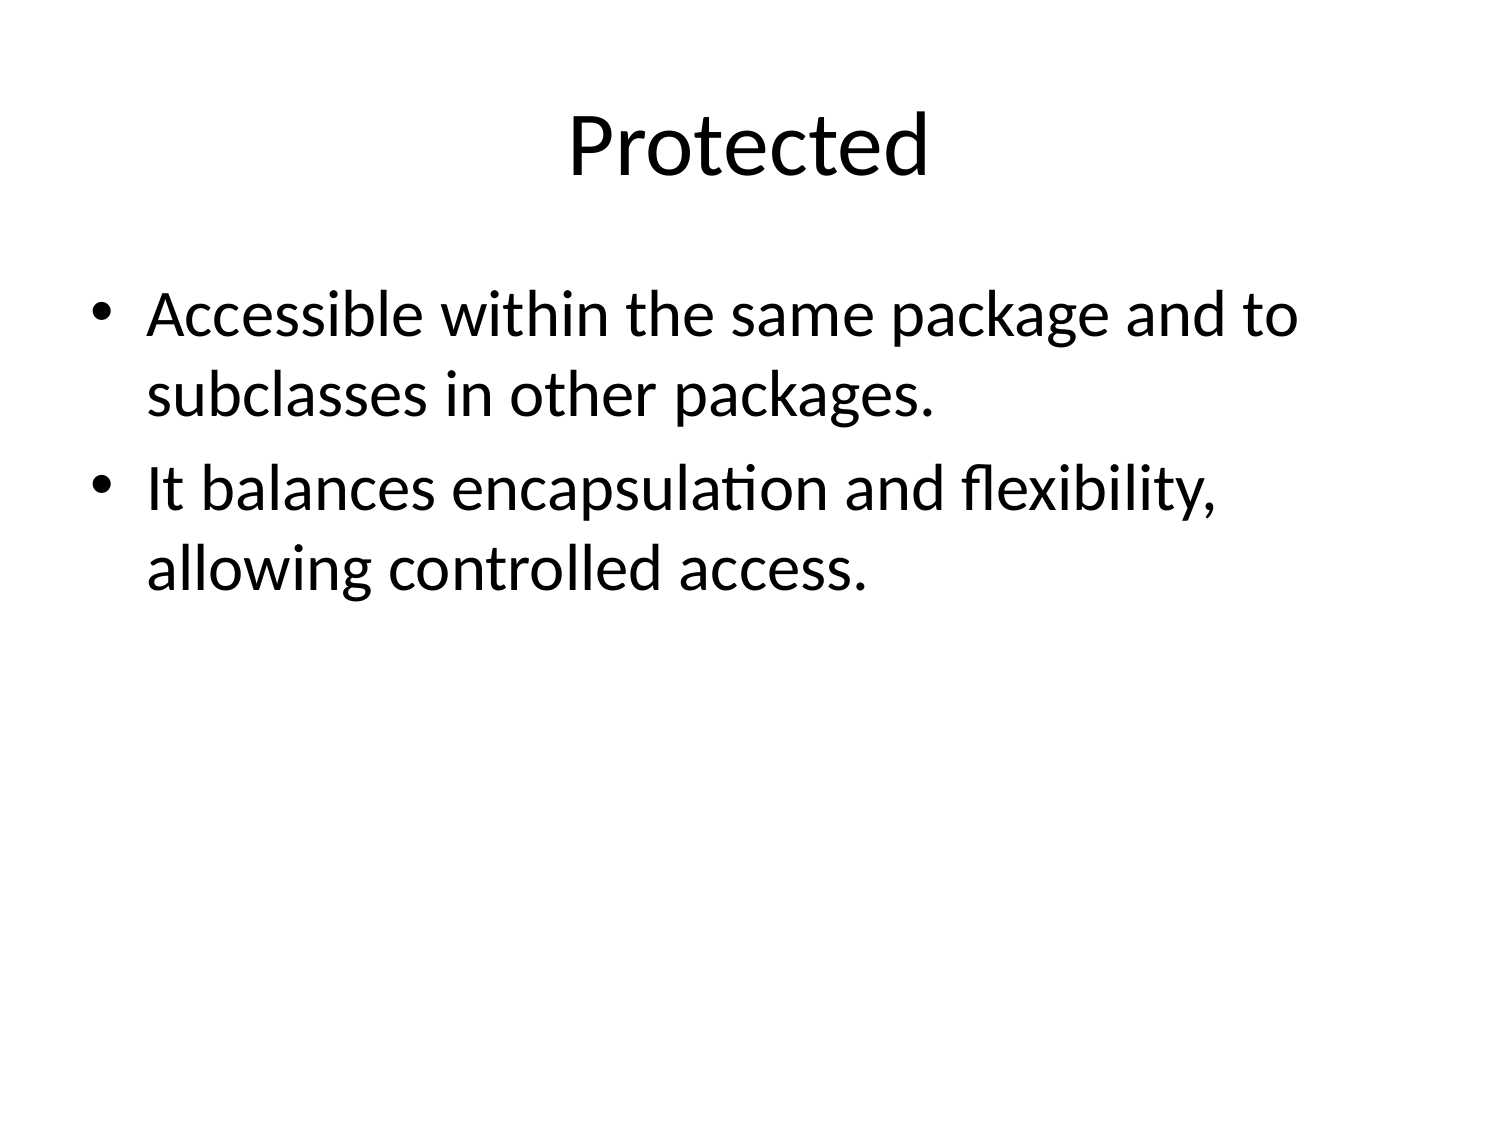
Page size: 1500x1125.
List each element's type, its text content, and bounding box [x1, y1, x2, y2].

list Accessible within the same package and to subclasses in other packages. It balances encapsulation and flexibility, allowing controlled access. [75, 262, 1425, 1005]
title Protected [75, 45, 1425, 233]
